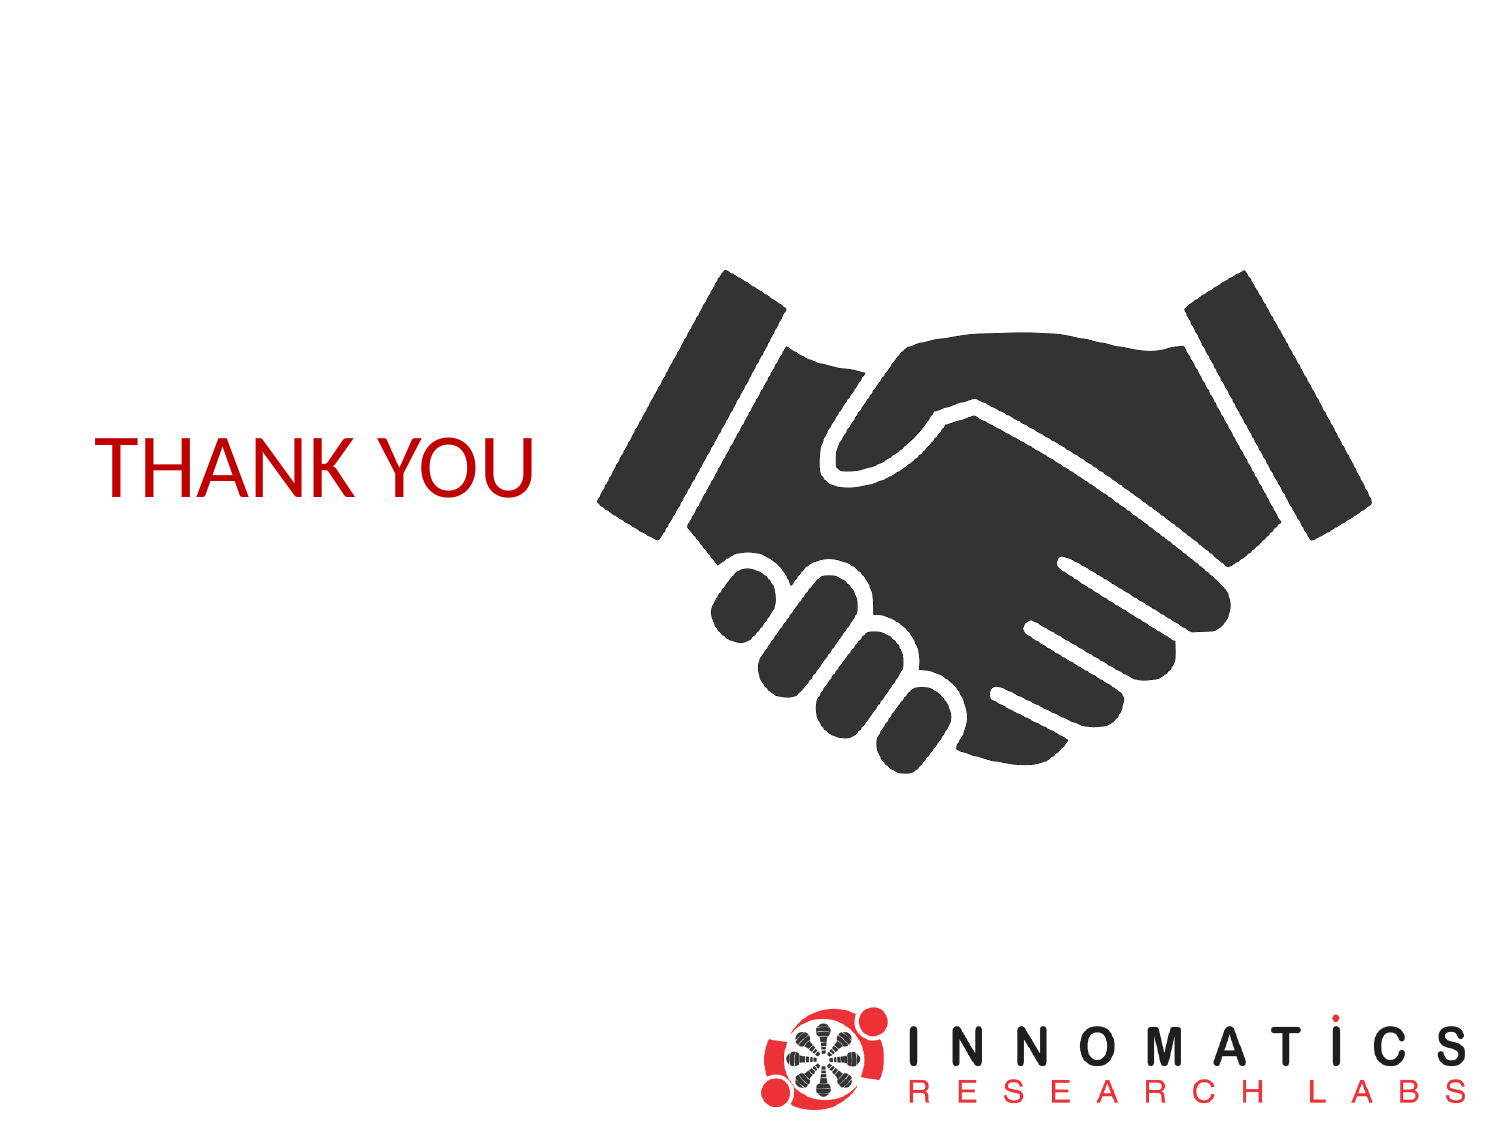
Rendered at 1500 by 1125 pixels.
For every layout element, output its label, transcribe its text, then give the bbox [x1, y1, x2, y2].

picture [761, 1007, 1465, 1111]
picture [597, 269, 1372, 774]
text_box THANK YOU [70, 398, 563, 524]
